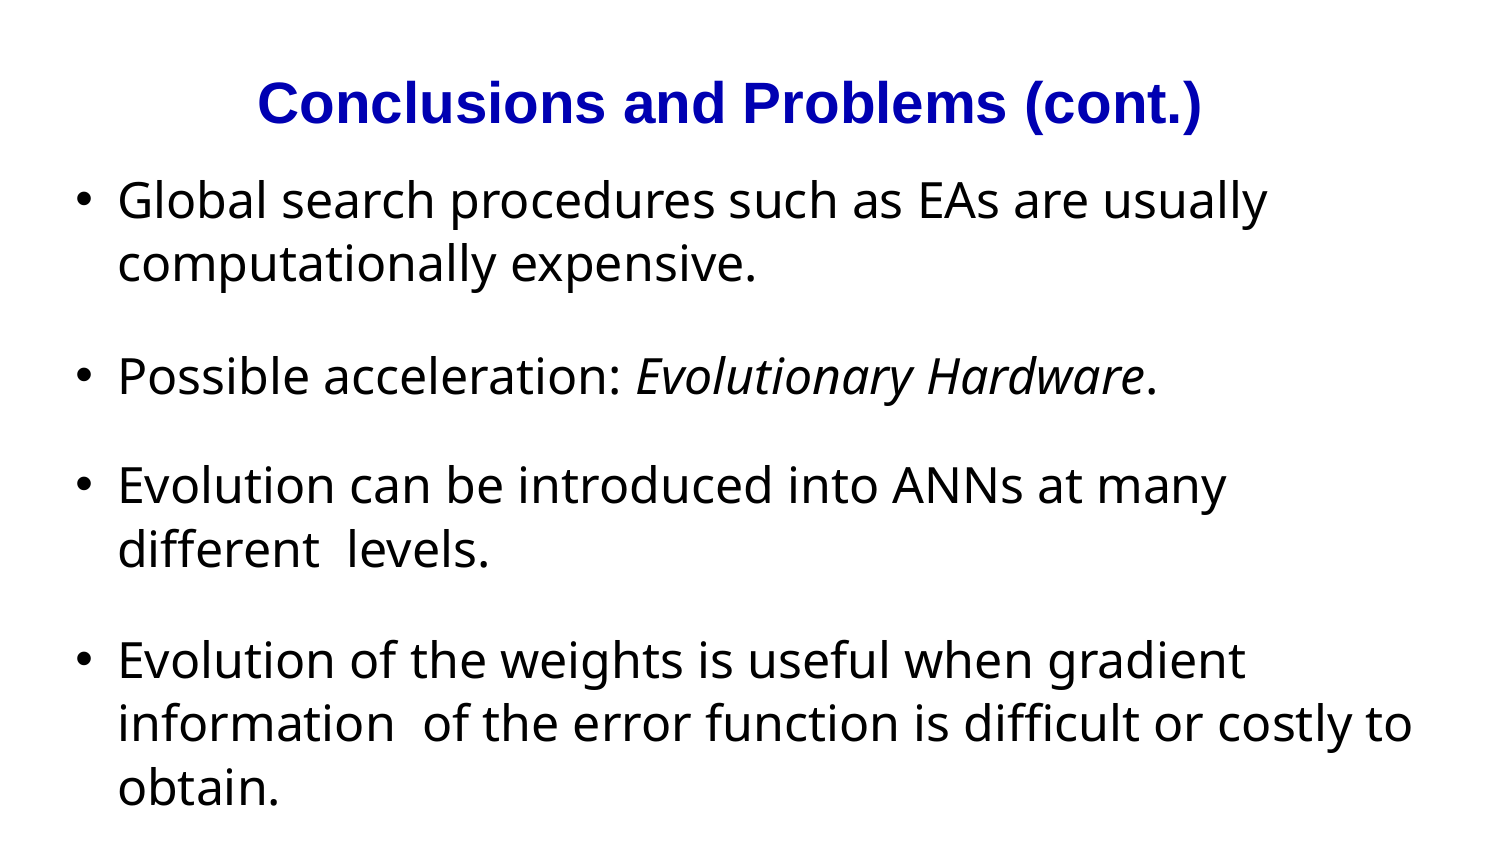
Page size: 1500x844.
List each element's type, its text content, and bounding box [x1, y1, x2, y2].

title Conclusions and Problems (cont.) [255, 62, 1245, 127]
text_box Global search procedures such as EAs are usually computationally expensive. Possible acceleration: Evolutionary Hardware. Evolution can be introduced into ANNs at many different levels. Evolution of the weights is useful when gradient information of the error function is difficult or costly to obtain. [73, 162, 1427, 660]
